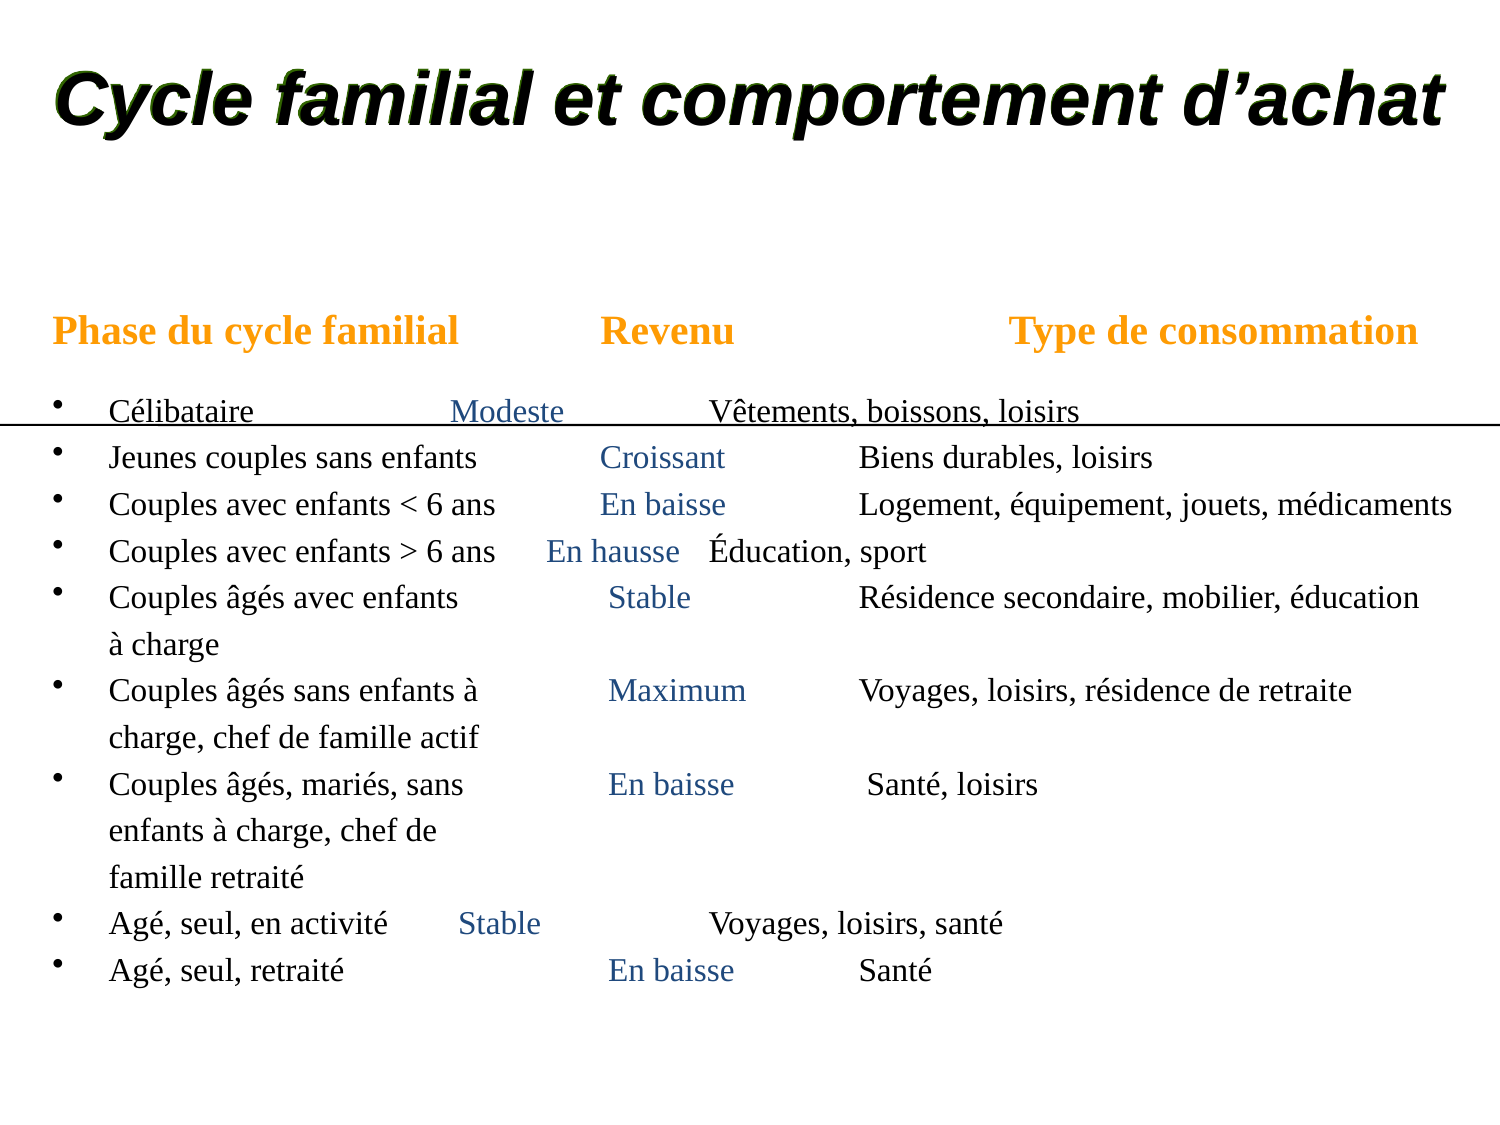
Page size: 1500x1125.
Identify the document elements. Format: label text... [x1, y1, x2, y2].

text_box Cycle familial et comportement d’achat [0, 42, 1500, 148]
text_box Phase du cycle familial Revenu Type de consommation Célibataire Modeste Vêtements, boissons, loisirs Jeunes couples sans enfants Croissant Biens durables, loisirs Couples avec enfants < 6 ans En baisse Logement, équipement, jouets, médicaments Couples avec enfants > 6 ans En hausse Éducation, sport Couples âgés avec enfants Stable Résidence secondaire, mobilier, éducation à charge Couples âgés sans enfants à Maximum Voyages, loisirs, résidence de retraite charge, chef de famille actif Couples âgés, mariés, sans En baisse Santé, loisirs enfants à charge, chef de famille retraité Agé, seul, en activité Stable Voyages, loisirs, santé Agé, seul, retraité En baisse Santé [37, 237, 1500, 1063]
